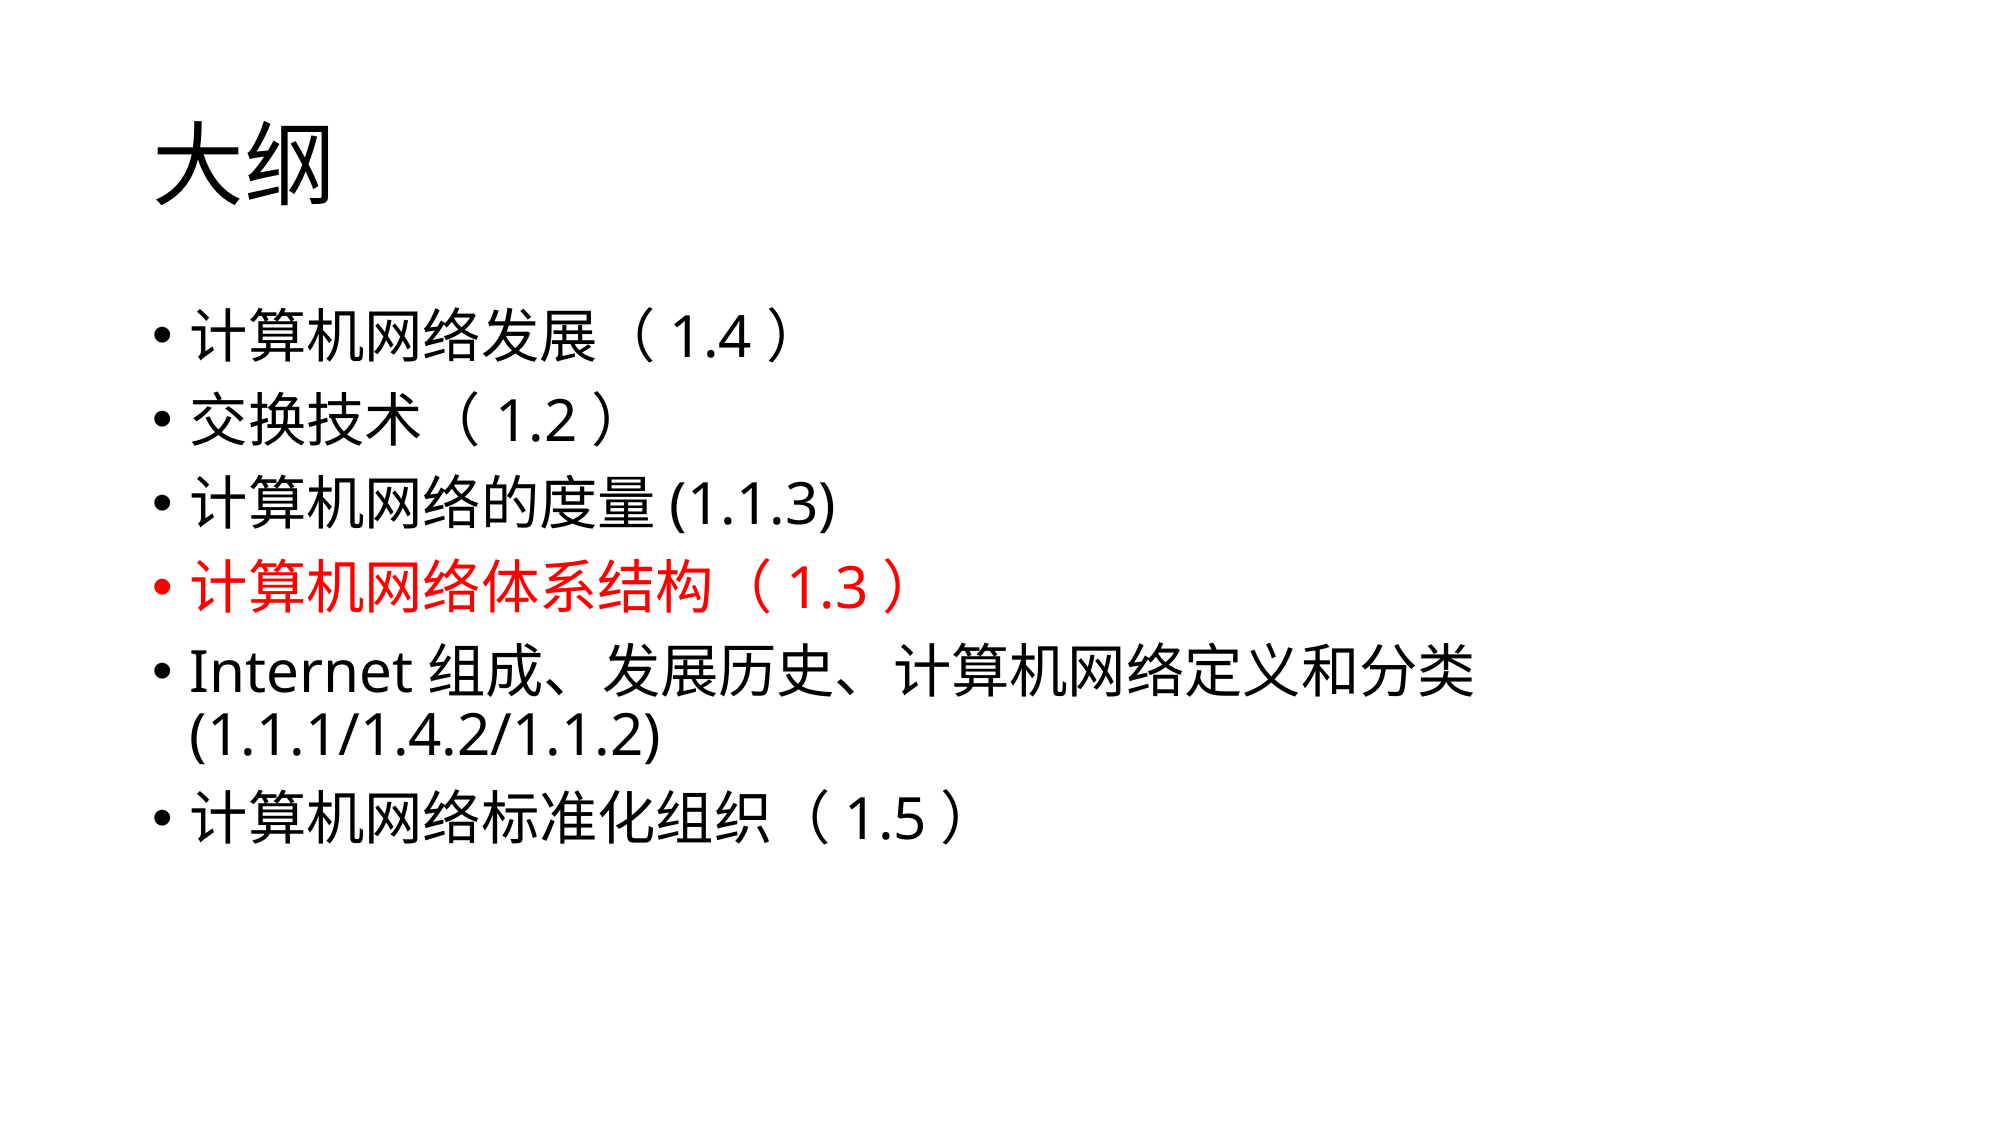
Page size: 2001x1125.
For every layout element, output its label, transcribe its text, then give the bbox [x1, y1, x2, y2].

list 计算机网络发展（1.4） 交换技术（1.2） 计算机网络的度量(1.1.3) 计算机网络体系结构（1.3） Internet组成、发展历史、计算机网络定义和分类(1.1.1/1.4.2/1.1.2) 计算机网络标准化组织（1.5） [137, 299, 1863, 1014]
title 大纲 [137, 59, 1863, 278]
